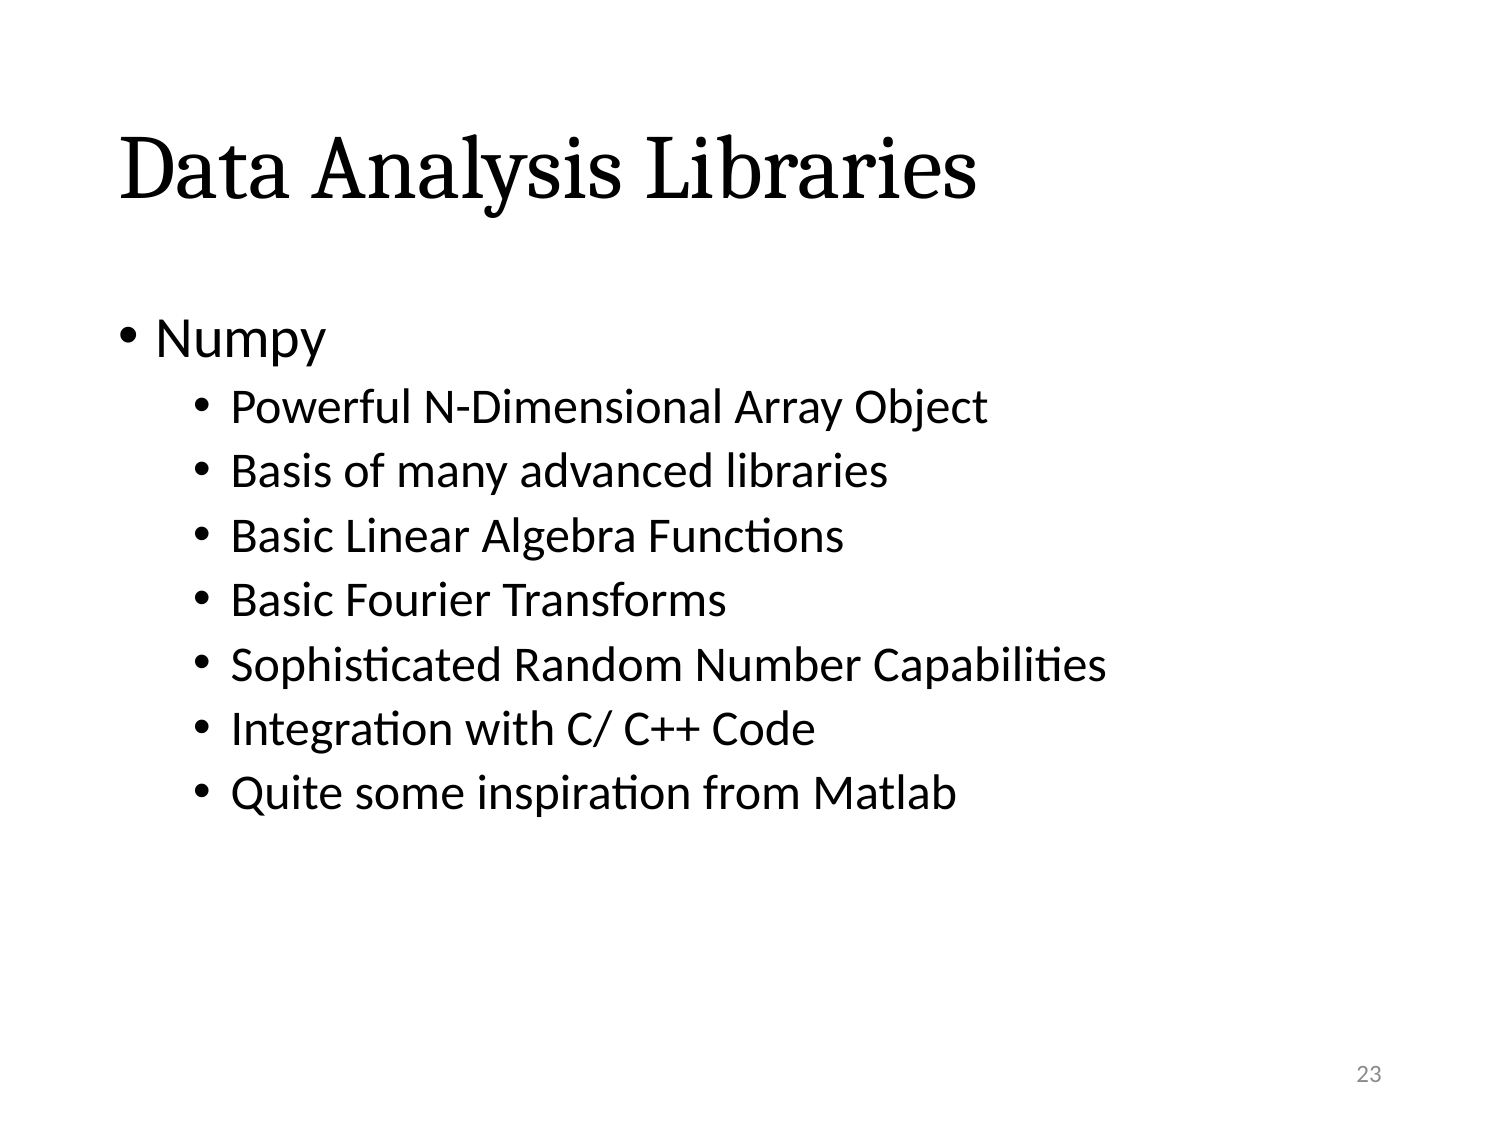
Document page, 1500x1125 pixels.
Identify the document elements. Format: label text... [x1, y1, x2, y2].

title Data Analysis Libraries [103, 59, 1397, 278]
list Numpy Powerful N-Dimensional Array Object Basis of many advanced libraries Basic Linear Algebra Functions Basic Fourier Transforms Sophisticated Random Number Capabilities Integration with C/ C++ Code Quite some inspiration from Matlab [103, 299, 1397, 1014]
slide_number 23 [1059, 1042, 1397, 1103]
